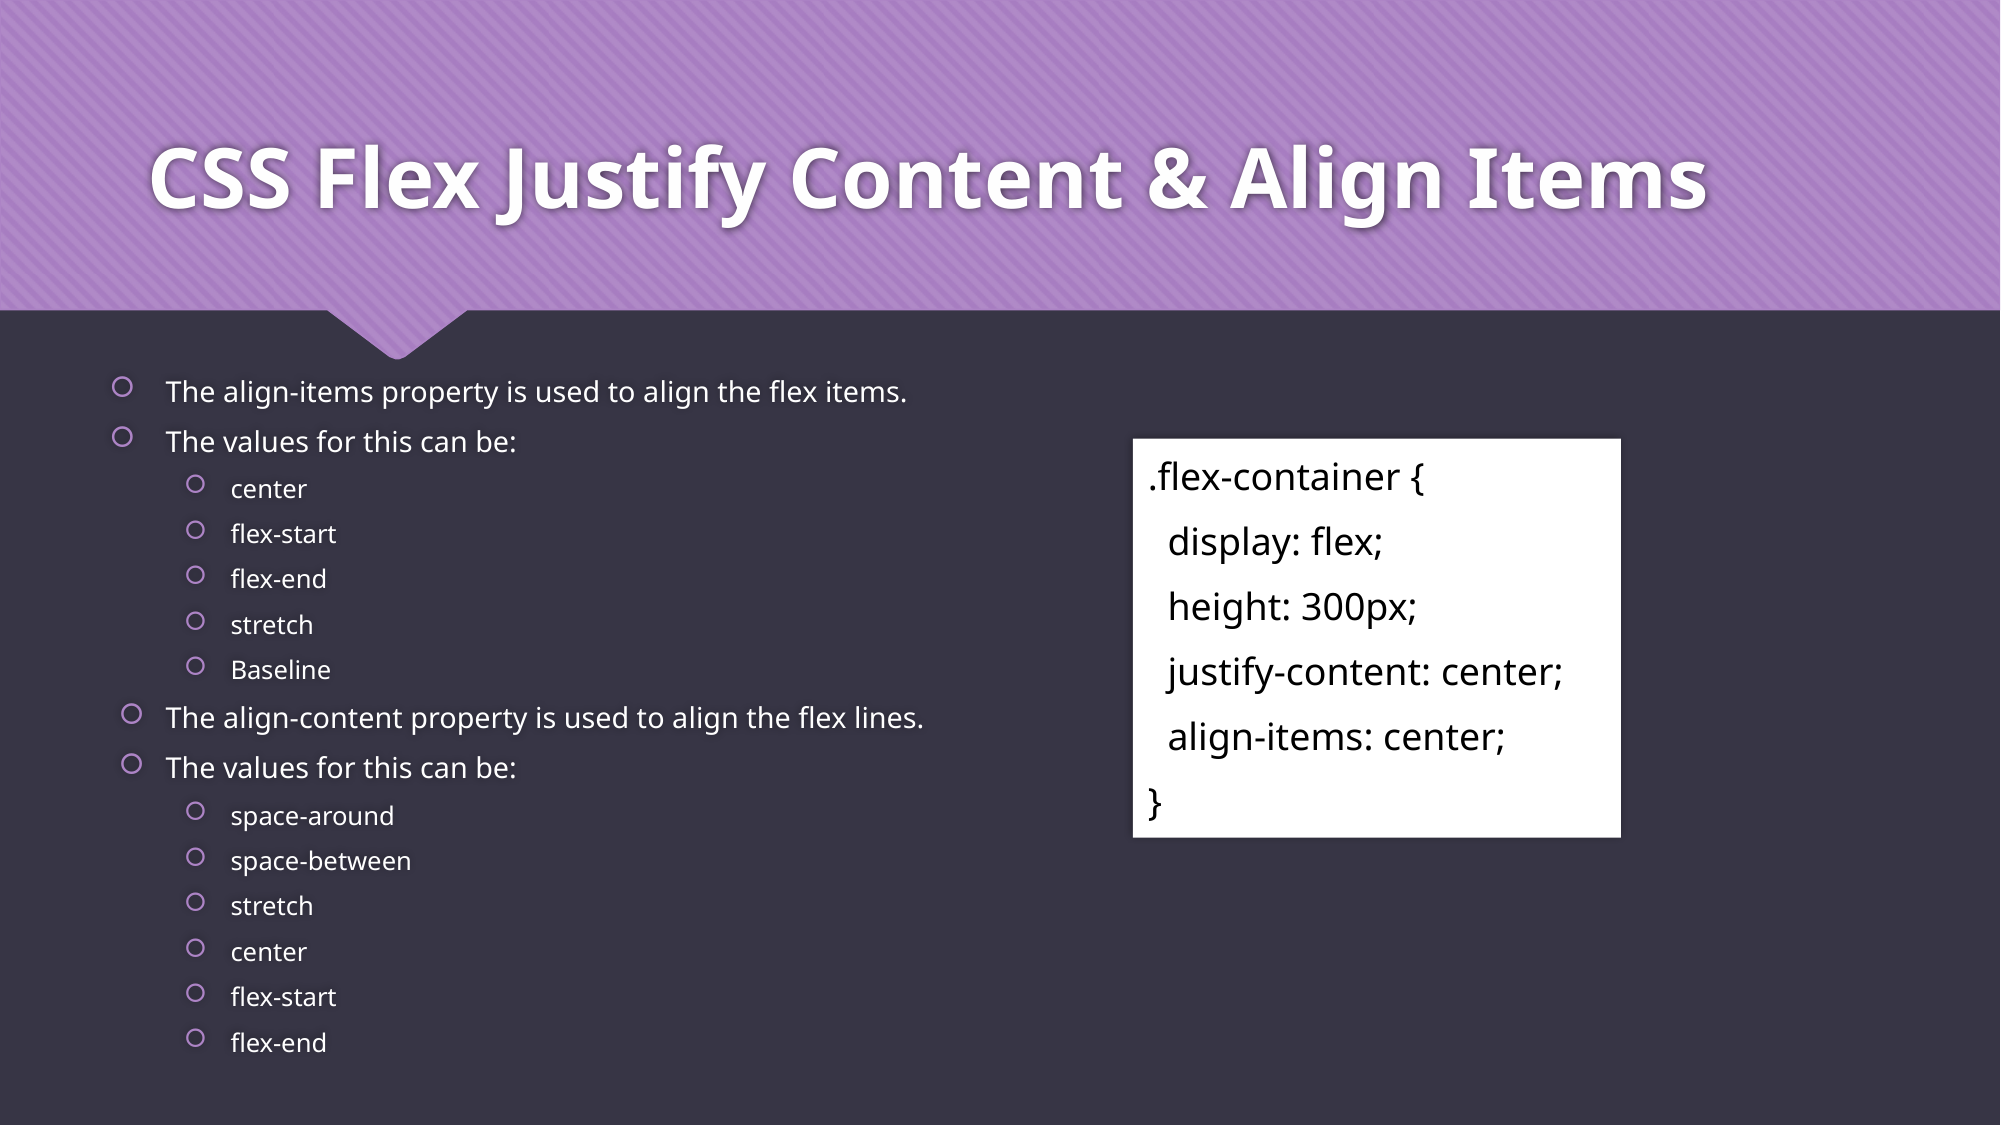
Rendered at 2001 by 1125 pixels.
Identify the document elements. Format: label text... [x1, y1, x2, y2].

list The align-items property is used to align the flex items. The values for this can be: center flex-start flex-end stretch Baseline The align-content property is used to align the flex lines. The values for this can be: space-around space-between stretch center flex-start flex-end [94, 364, 985, 1066]
title CSS Flex Justify Content & Align Items [132, 73, 1868, 233]
list .flex-container { display: flex; height: 300px; justify-content: center; align-items: center; } [1132, 438, 1621, 838]
